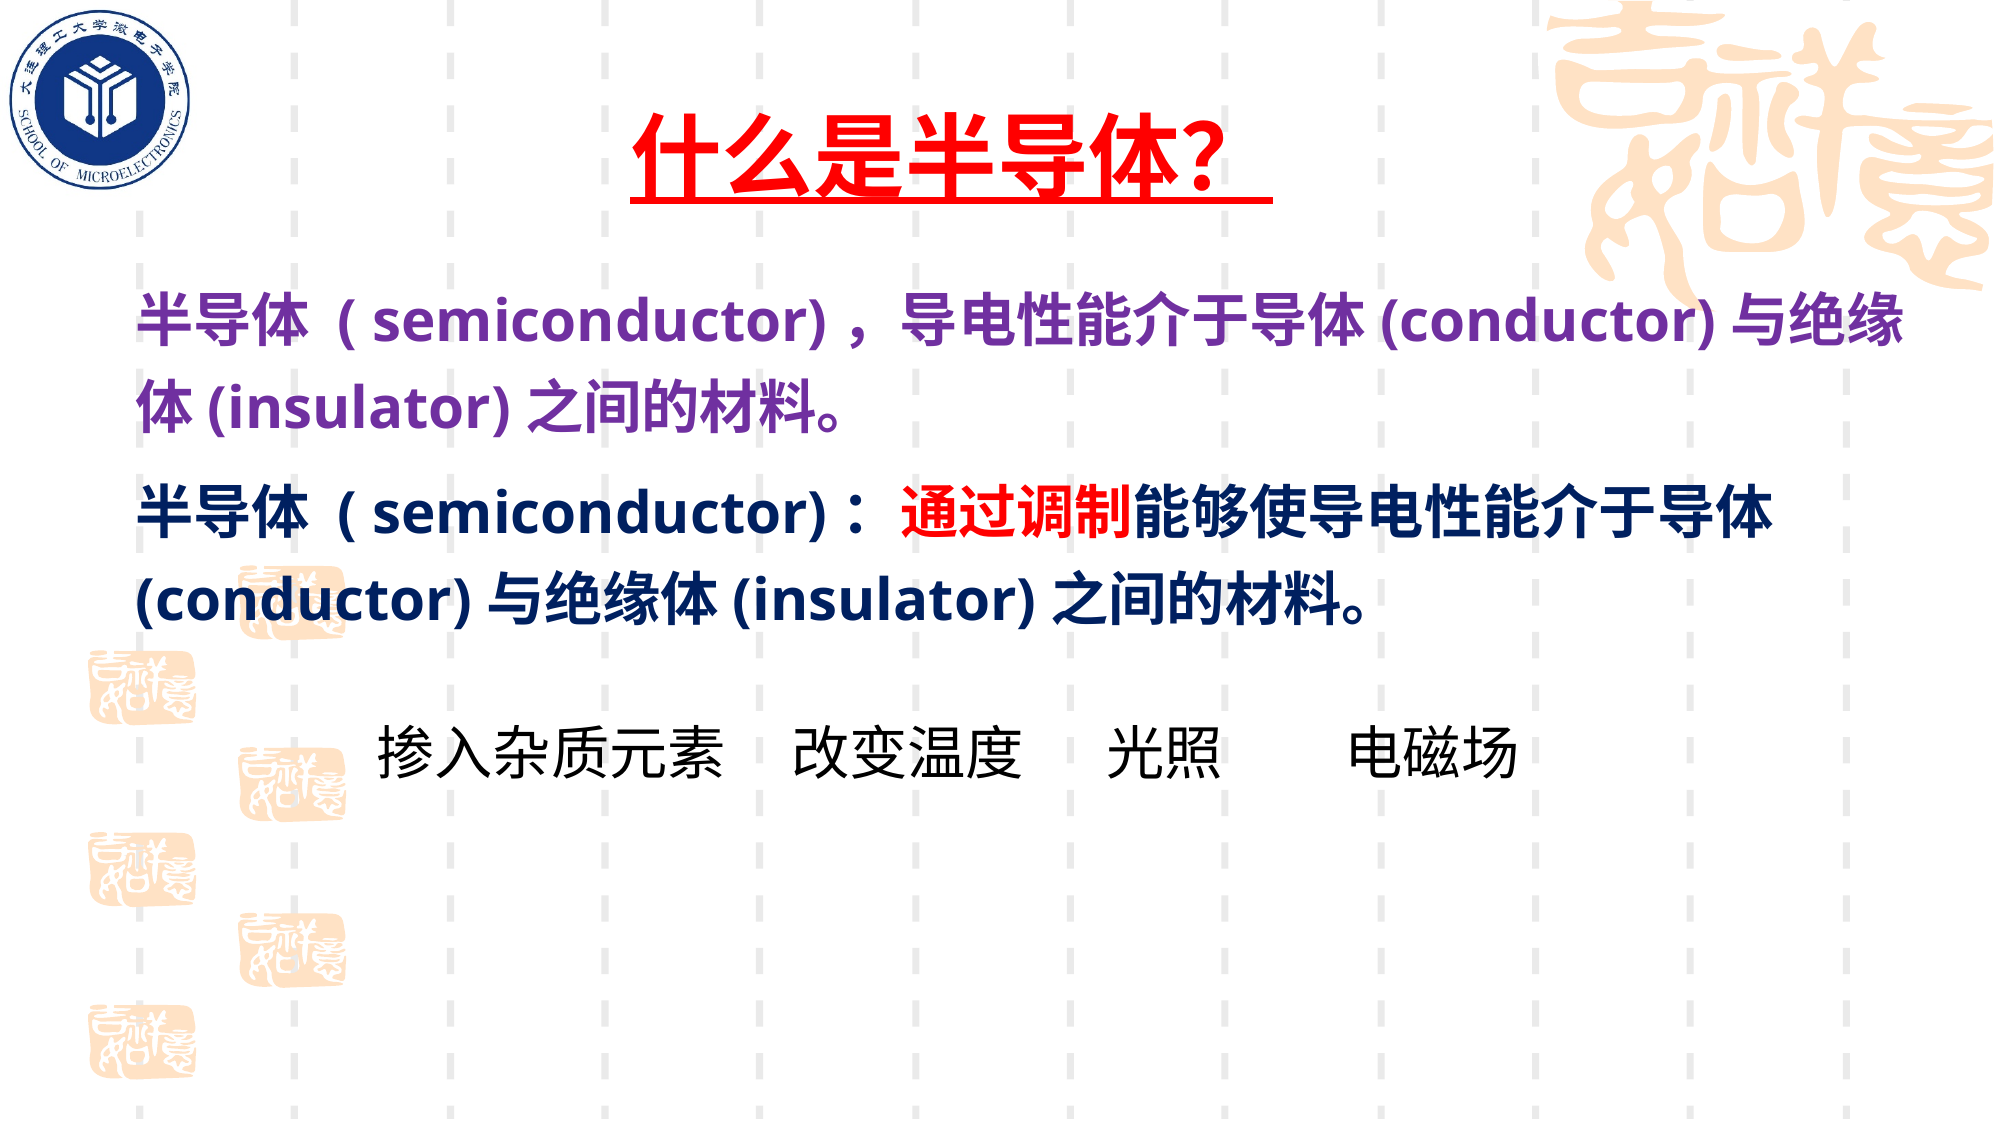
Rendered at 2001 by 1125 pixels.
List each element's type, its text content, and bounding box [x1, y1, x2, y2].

text_box 电磁场 [1329, 709, 1535, 794]
text_box 改变温度 [776, 709, 1040, 794]
text_box 什么是半导体？ [615, 91, 1288, 217]
text_box 光照 [1091, 709, 1238, 794]
text_box 半导体 ( semiconductor)：通过调制能够使导电性能介于导体(conductor)与绝缘体(insulator)之间的材料。 [120, 450, 1922, 640]
picture [0, 0, 200, 200]
text_box 半导体 ( semiconductor)，导电性能介于导体(conductor)与绝缘体(insulator)之间的材料。 [120, 258, 1922, 448]
text_box 掺入杂质元素 [361, 709, 741, 794]
